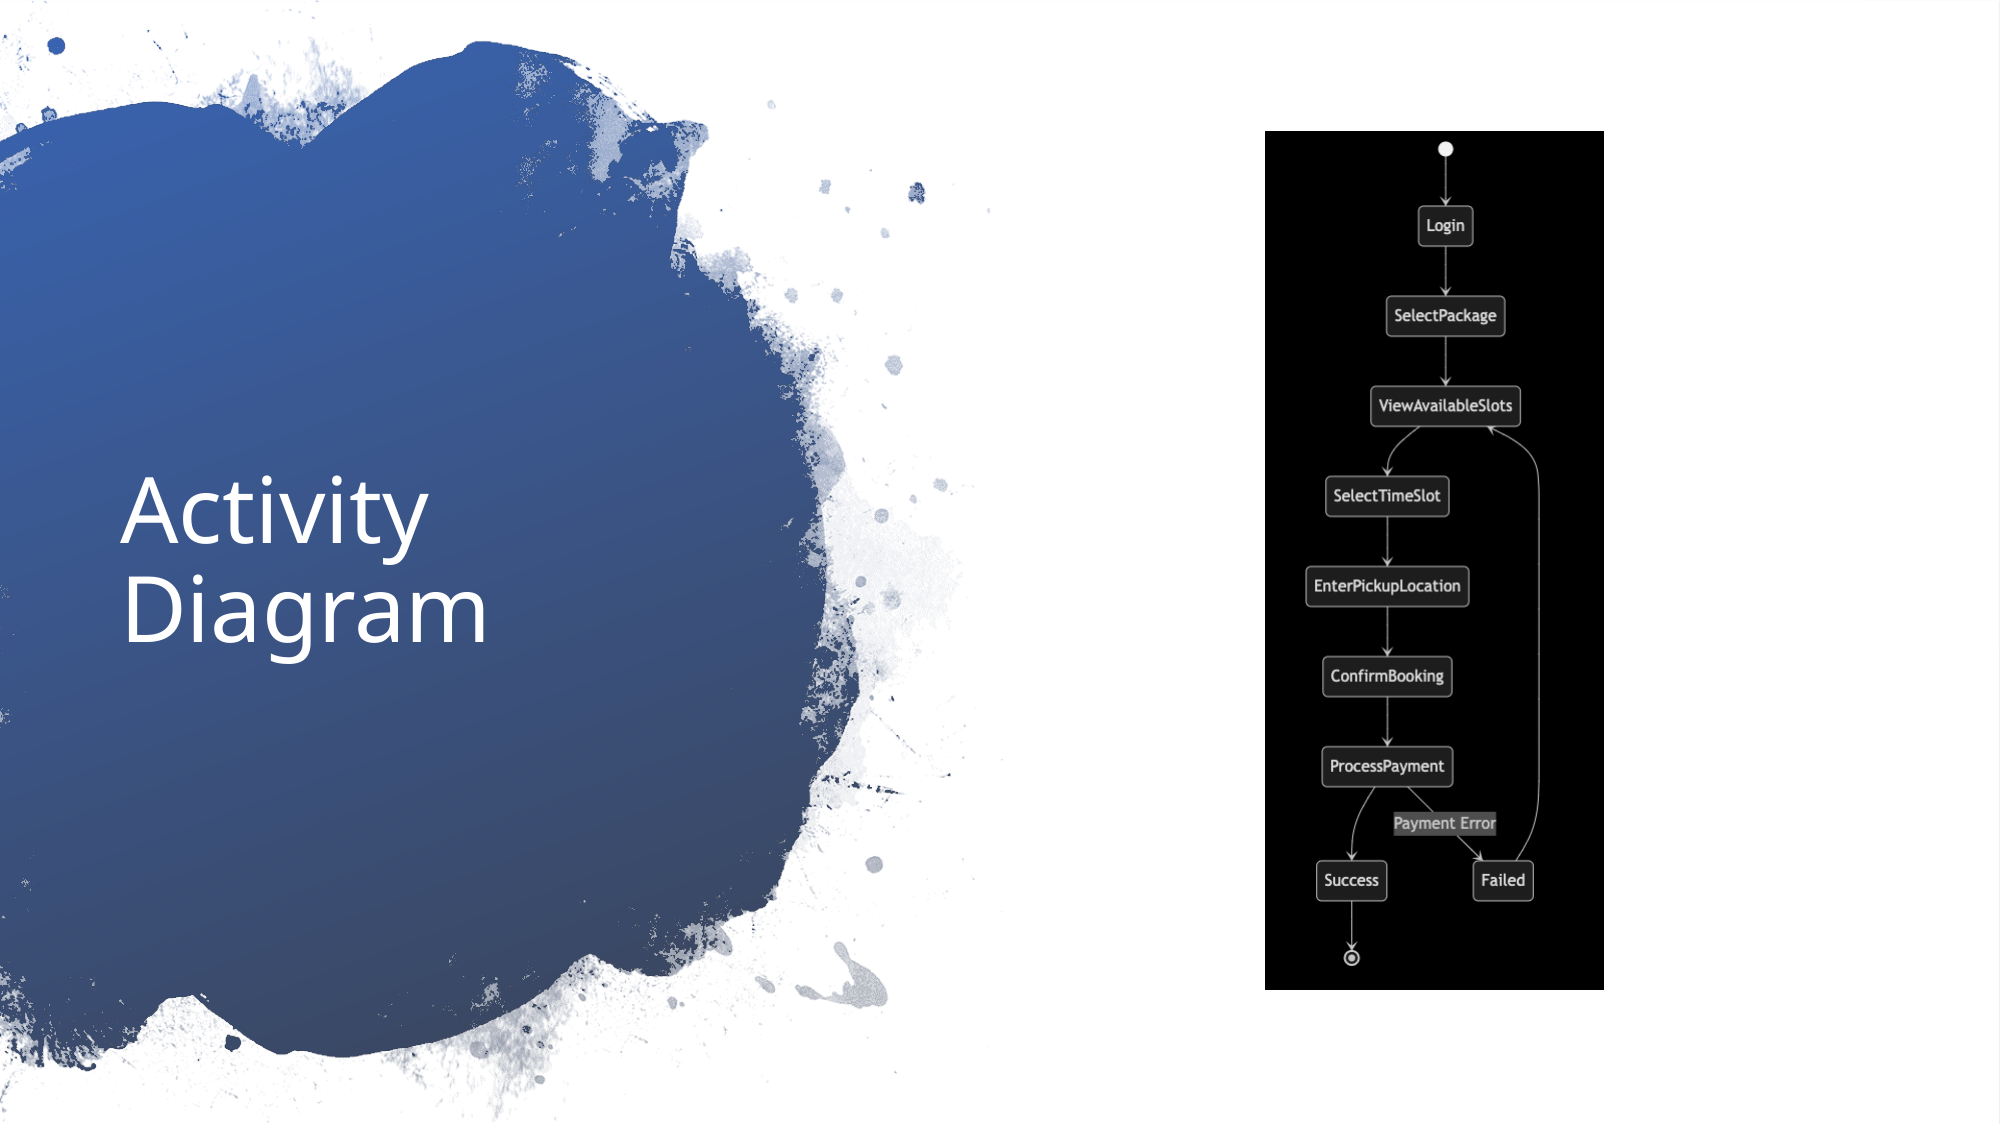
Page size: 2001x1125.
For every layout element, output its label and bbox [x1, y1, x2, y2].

picture [0, 0, 2000, 1125]
list [1265, 131, 1604, 990]
